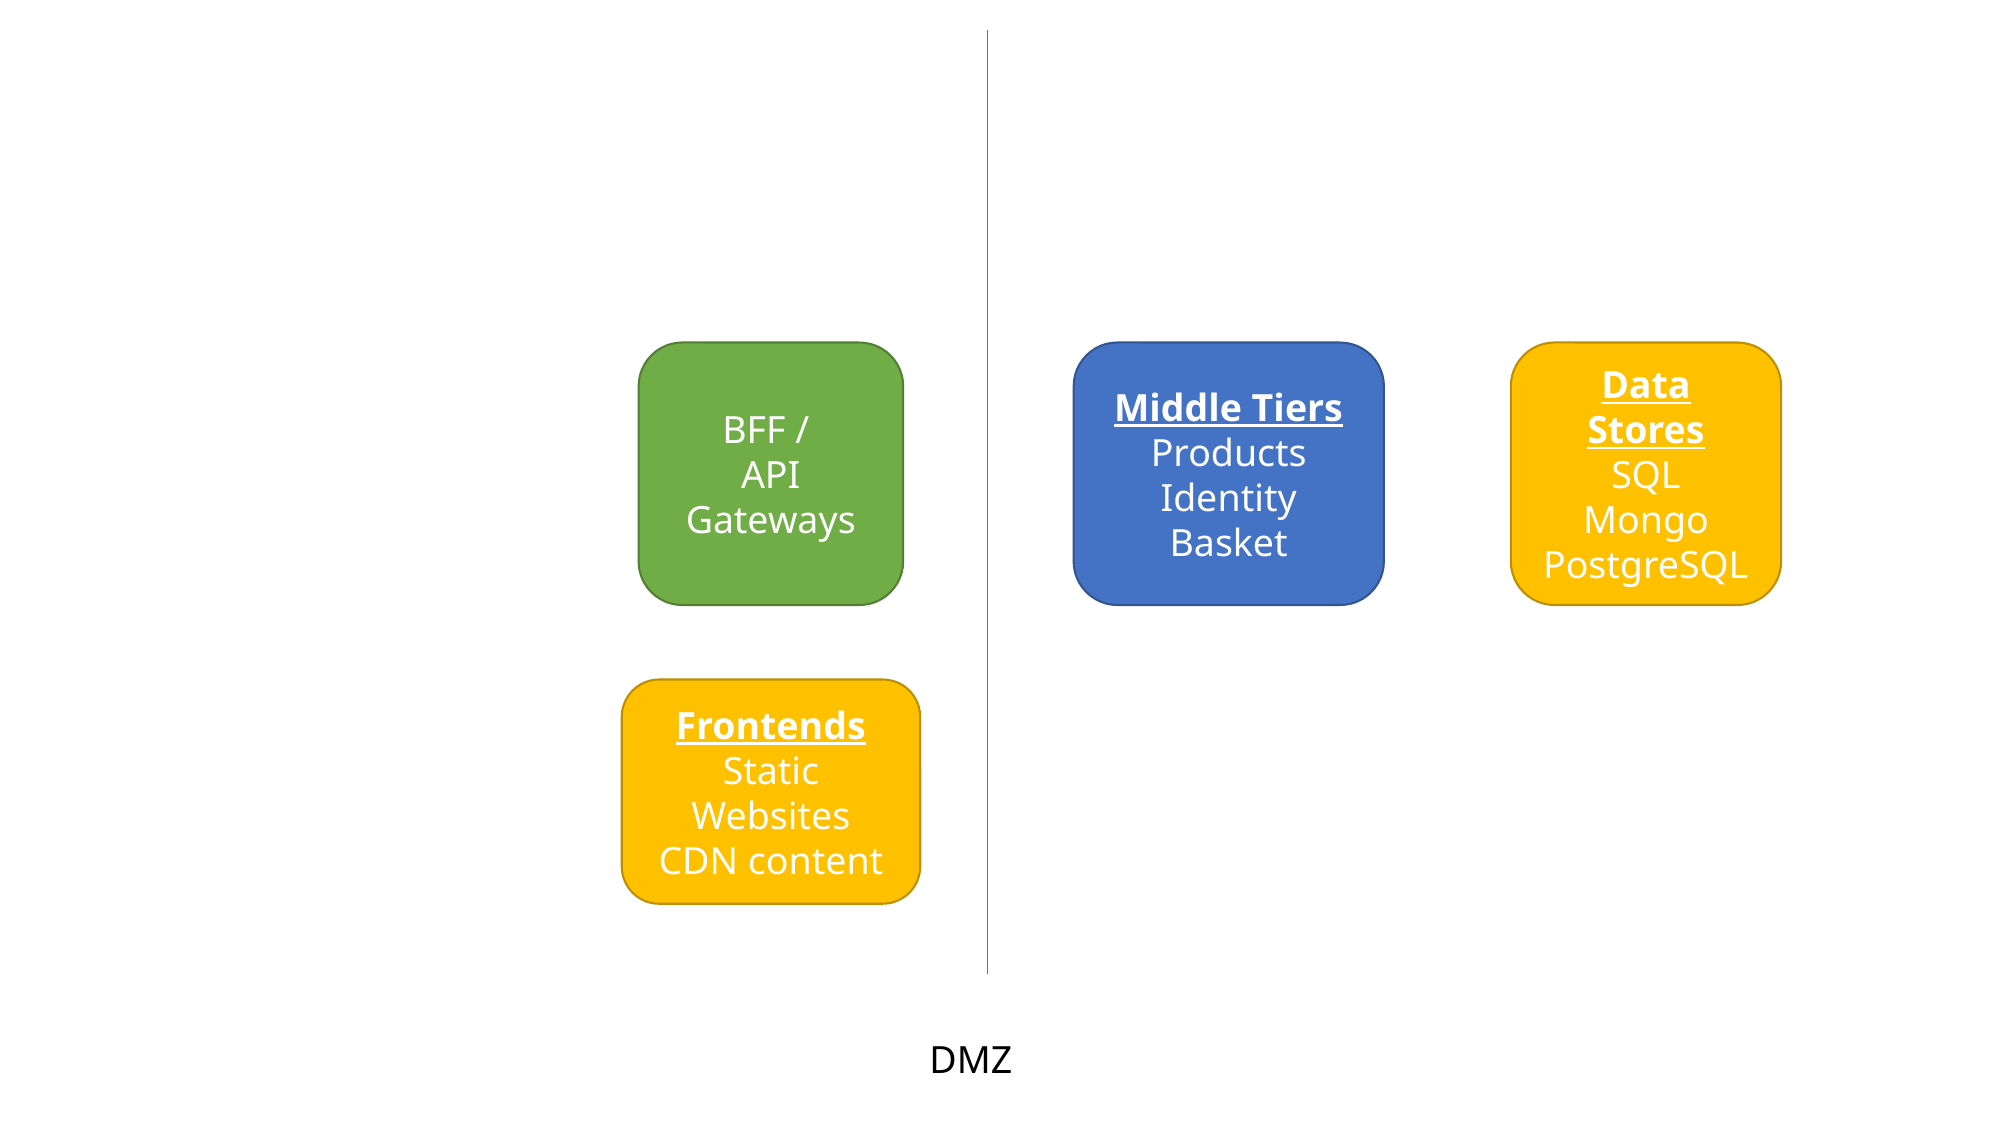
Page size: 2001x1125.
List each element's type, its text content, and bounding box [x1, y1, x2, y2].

text_box BFF / API Gateways [637, 341, 905, 607]
text_box DMZ [914, 1029, 1065, 1089]
text_box Middle Tiers Products Identity Basket [1072, 341, 1385, 607]
text_box Data Stores SQL Mongo PostgreSQL [1509, 341, 1783, 607]
text_box Frontends Static Websites CDN content [620, 678, 922, 905]
